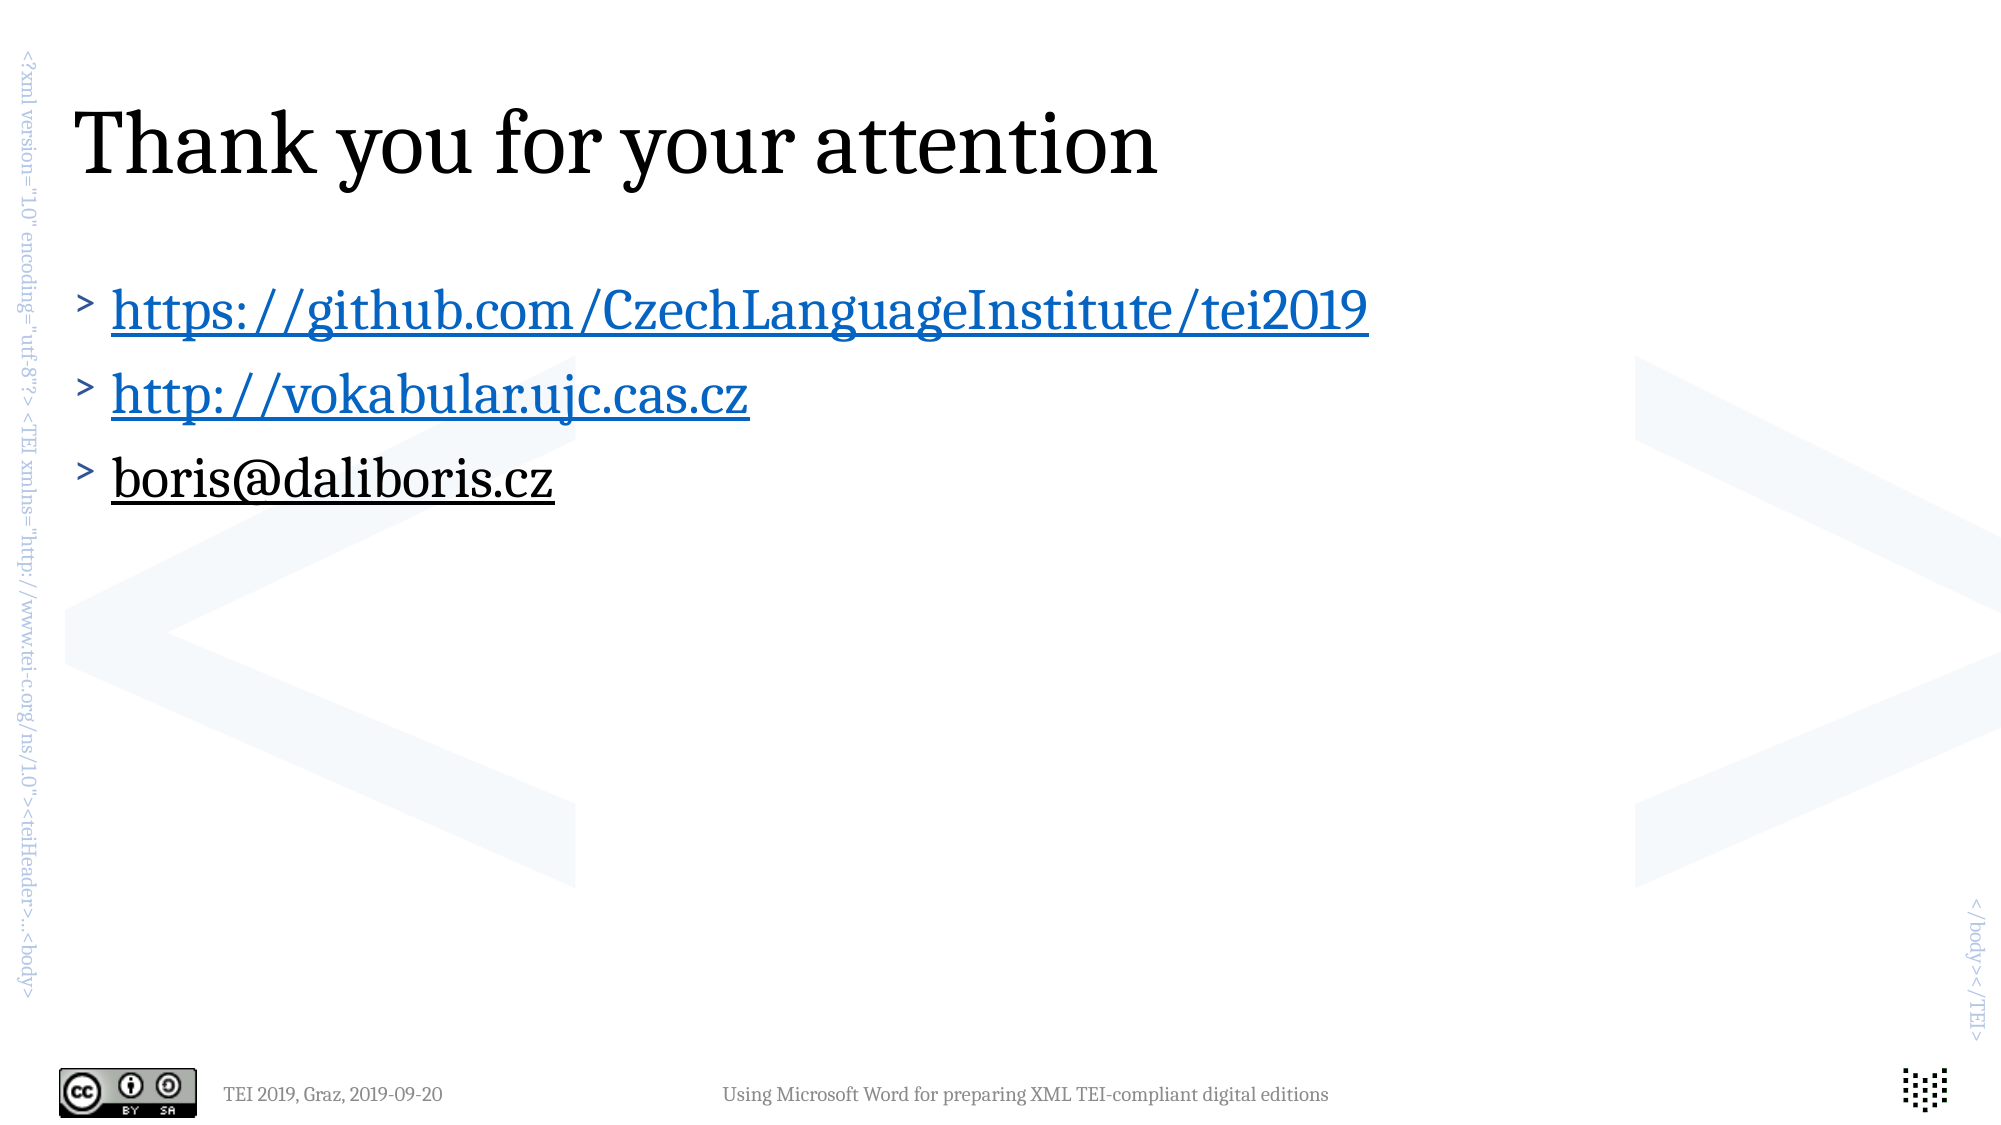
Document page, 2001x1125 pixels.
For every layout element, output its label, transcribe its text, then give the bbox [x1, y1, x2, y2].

picture [59, 1068, 197, 1118]
footer Using Microsoft Word for preparing XML TEI-compliant digital editions [569, 1075, 1483, 1111]
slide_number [208, 1075, 532, 1111]
list https://github.com/CzechLanguageInstitute/tei2019 http://vokabular.ujc.cas.cz boris@daliboris.cz [59, 271, 1949, 1058]
title Thank you for your attention [59, 35, 1949, 253]
picture [1899, 1066, 1949, 1114]
